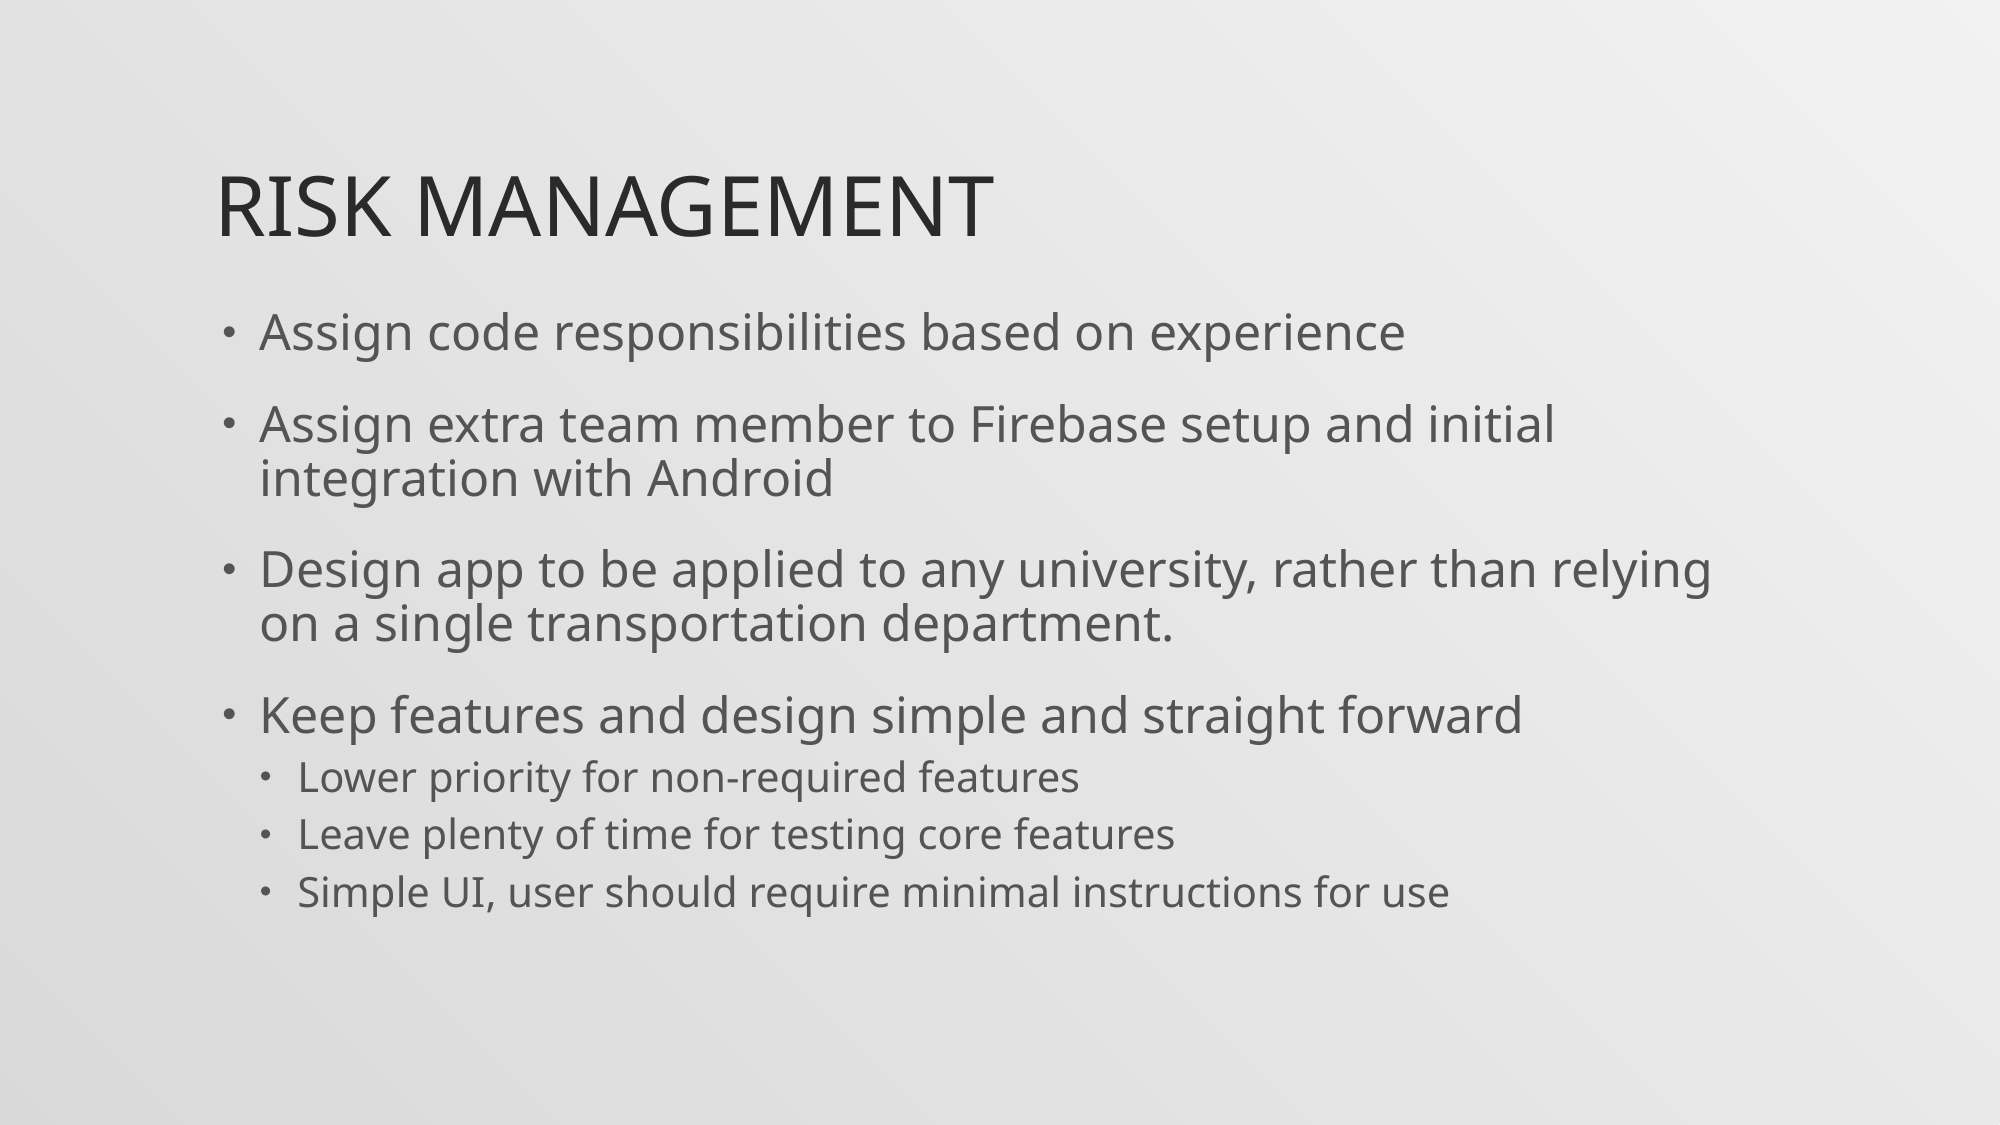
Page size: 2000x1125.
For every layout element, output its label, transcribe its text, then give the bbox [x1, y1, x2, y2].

list Assign code responsibilities based on experience Assign extra team member to Firebase setup and initial integration with Android Design app to be applied to any university, rather than relying on a single transportation department. Keep features and design simple and straight forward Lower priority for non-required features Leave plenty of time for testing core features Simple UI, user should require minimal instructions for use [199, 299, 1800, 1013]
title Risk management [199, 45, 1800, 263]
